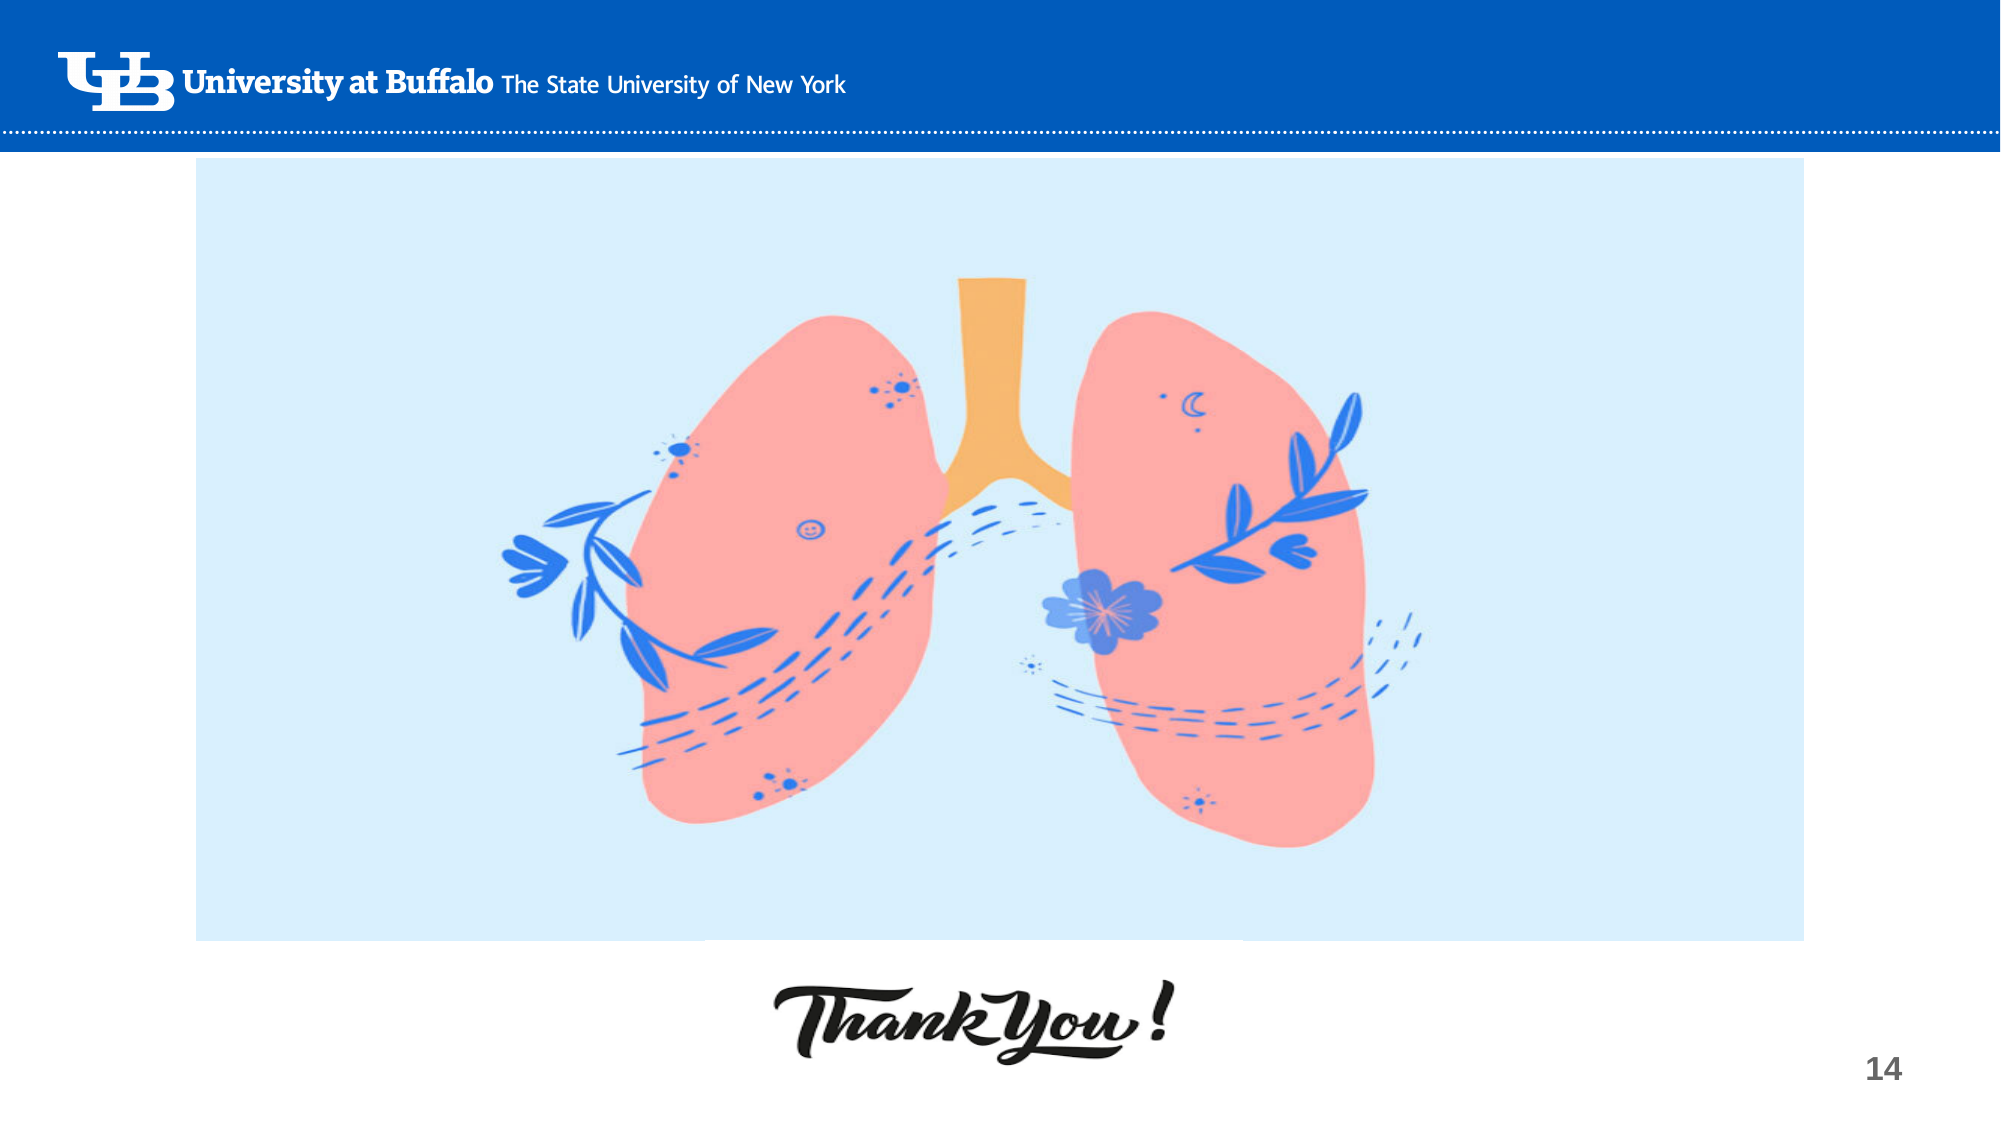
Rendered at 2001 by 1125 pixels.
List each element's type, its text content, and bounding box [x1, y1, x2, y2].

footer 14 [1243, 1036, 1918, 1097]
picture [0, 0, 2001, 1125]
